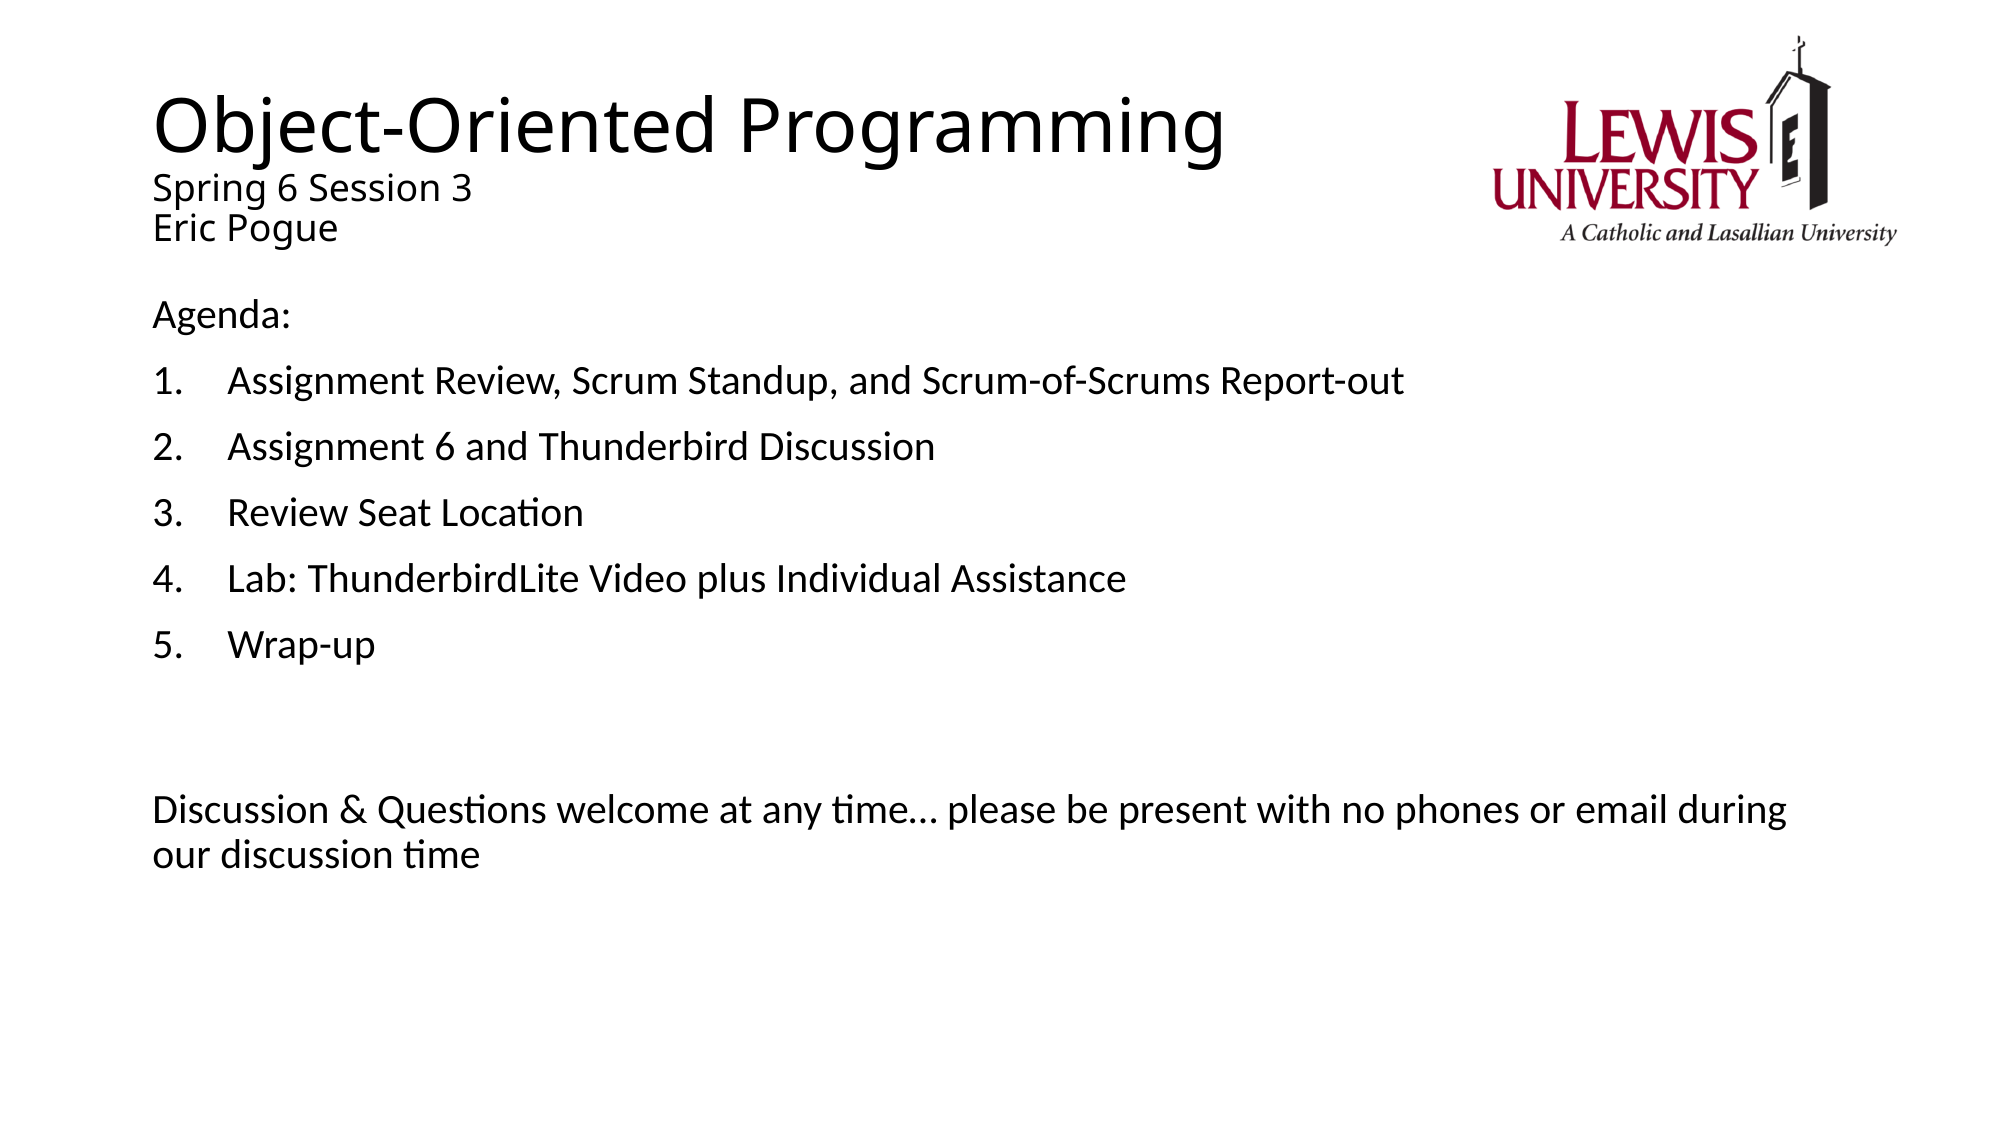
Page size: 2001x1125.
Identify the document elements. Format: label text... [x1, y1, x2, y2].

title Object-Oriented Programming Spring 6 Session 3 Eric Pogue [137, 59, 1330, 278]
picture [1466, 25, 1903, 250]
list Agenda: Assignment Review, Scrum Standup, and Scrum-of-Scrums Report-out Assignment 6 and Thunderbird Discussion Review Seat Location Lab: ThunderbirdLite Video plus Individual Assistance Wrap-up Discussion & Questions welcome at any time… please be present with no phones or email during our discussion time [137, 285, 1863, 1080]
